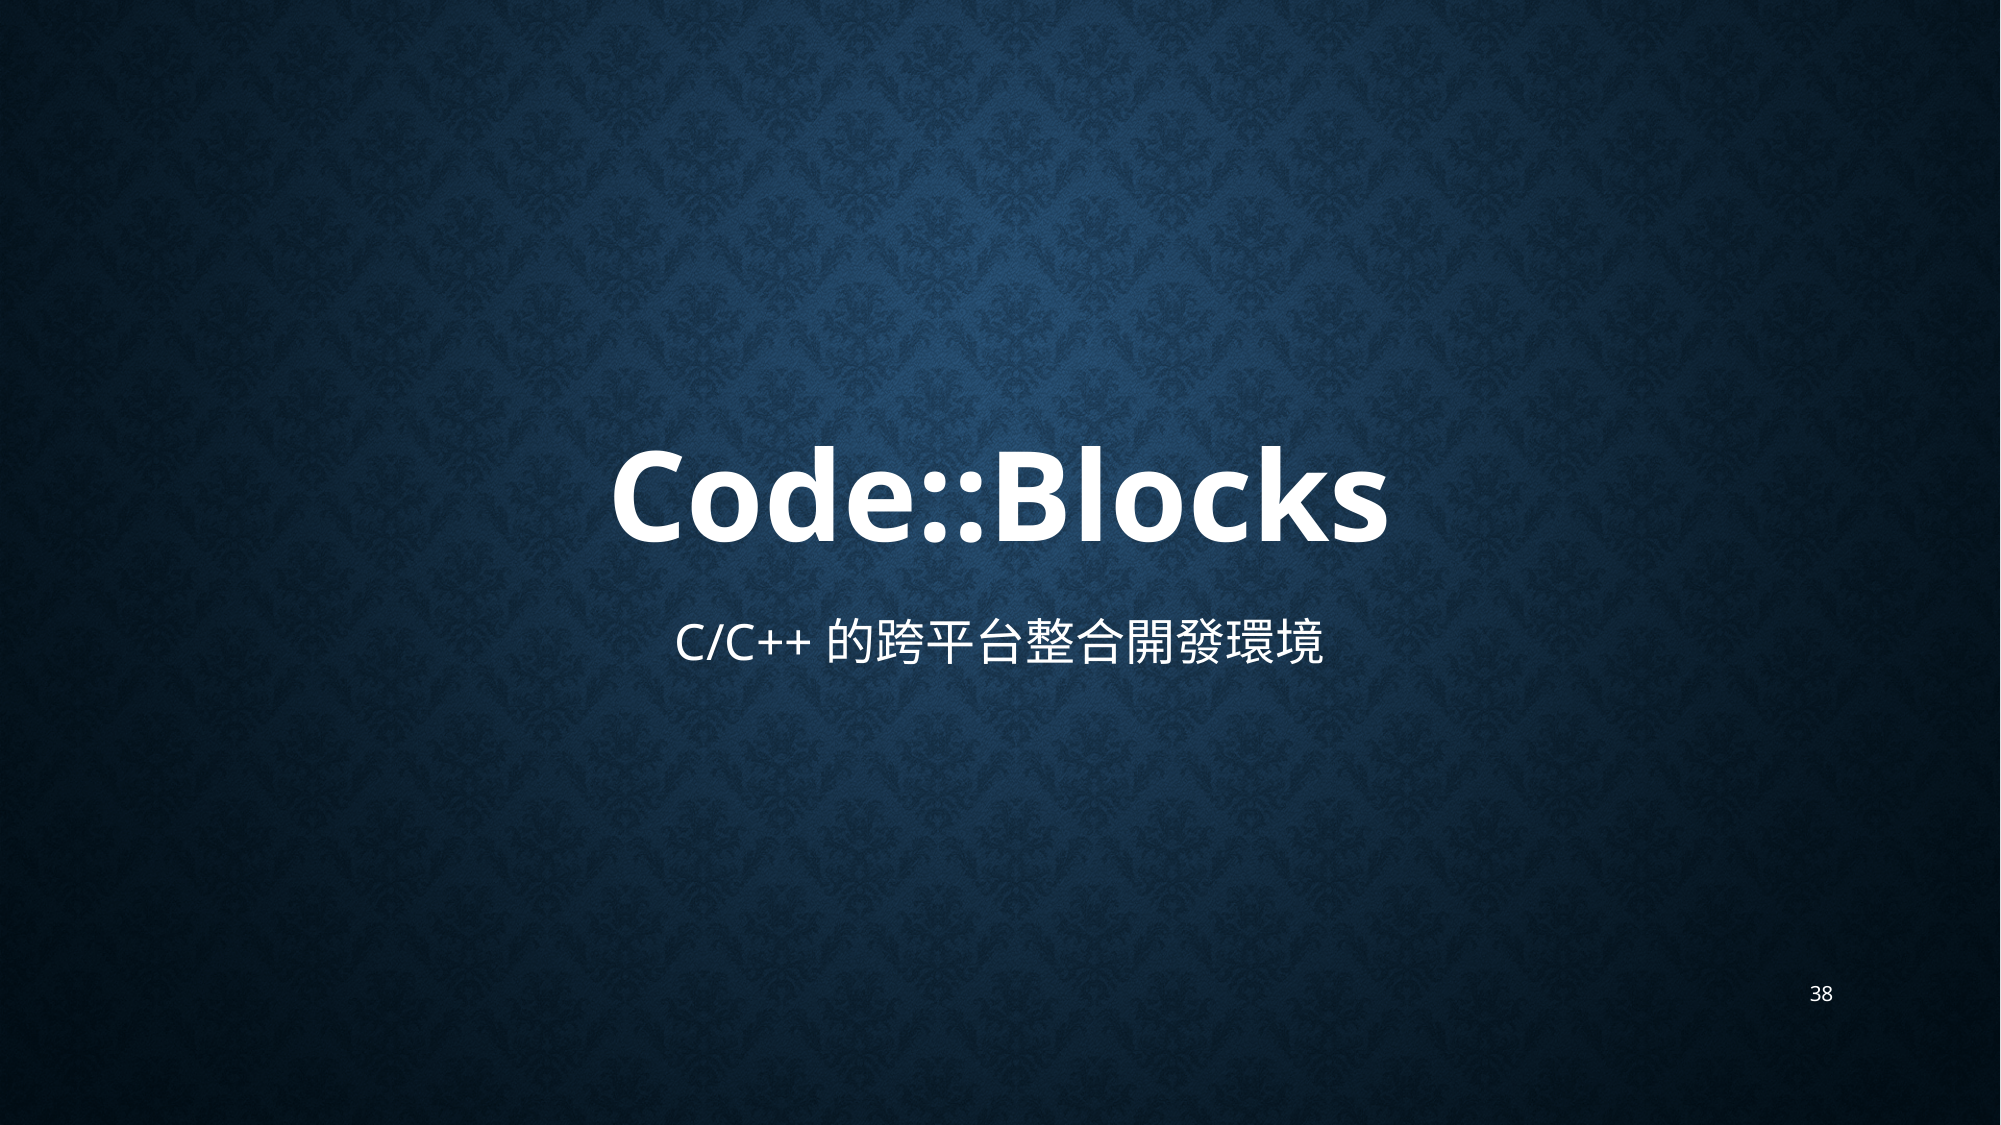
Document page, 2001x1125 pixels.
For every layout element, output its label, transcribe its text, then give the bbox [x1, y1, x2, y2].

title Code::Blocks [261, 184, 1739, 576]
slide_number 38 [1724, 965, 1849, 1025]
subtitle C/C++的跨平台整合開發環境 [261, 590, 1739, 863]
